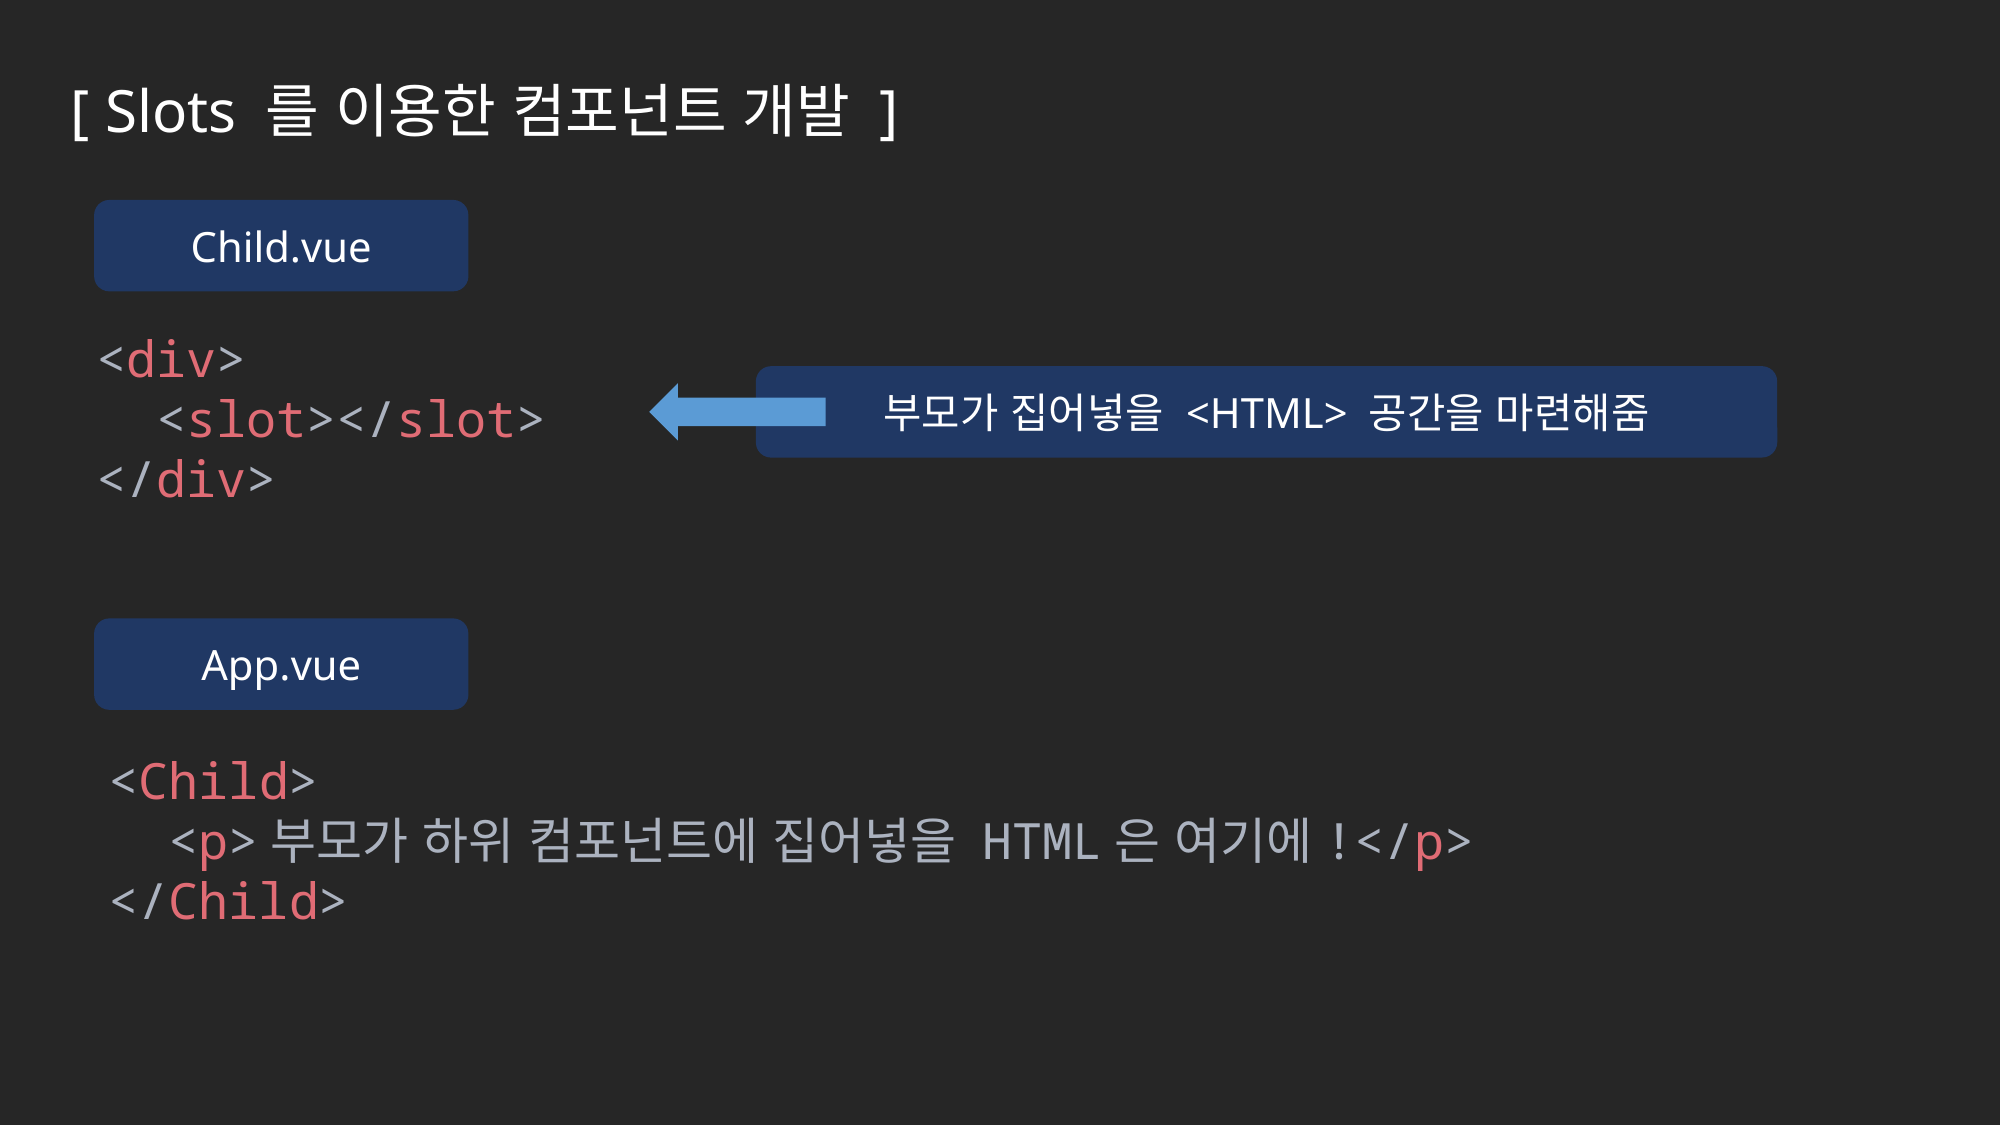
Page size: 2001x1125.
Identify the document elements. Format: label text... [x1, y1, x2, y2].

text_box <div> <slot></slot> </div> [81, 320, 1352, 516]
text_box <Child> <p>부모가 하위 컴포넌트에 집어넣을 HTML은 여기에!</p> </Child> [94, 742, 1565, 938]
text_box Child.vue [93, 198, 470, 293]
text_box 부모가 집어넣을 <HTML> 공간을 마련해줌 [754, 365, 1779, 459]
text_box [ Slots 를 이용한 컴포넌트 개발 ] [56, 59, 1309, 152]
text_box [647, 380, 827, 444]
text_box App.vue [93, 617, 470, 711]
